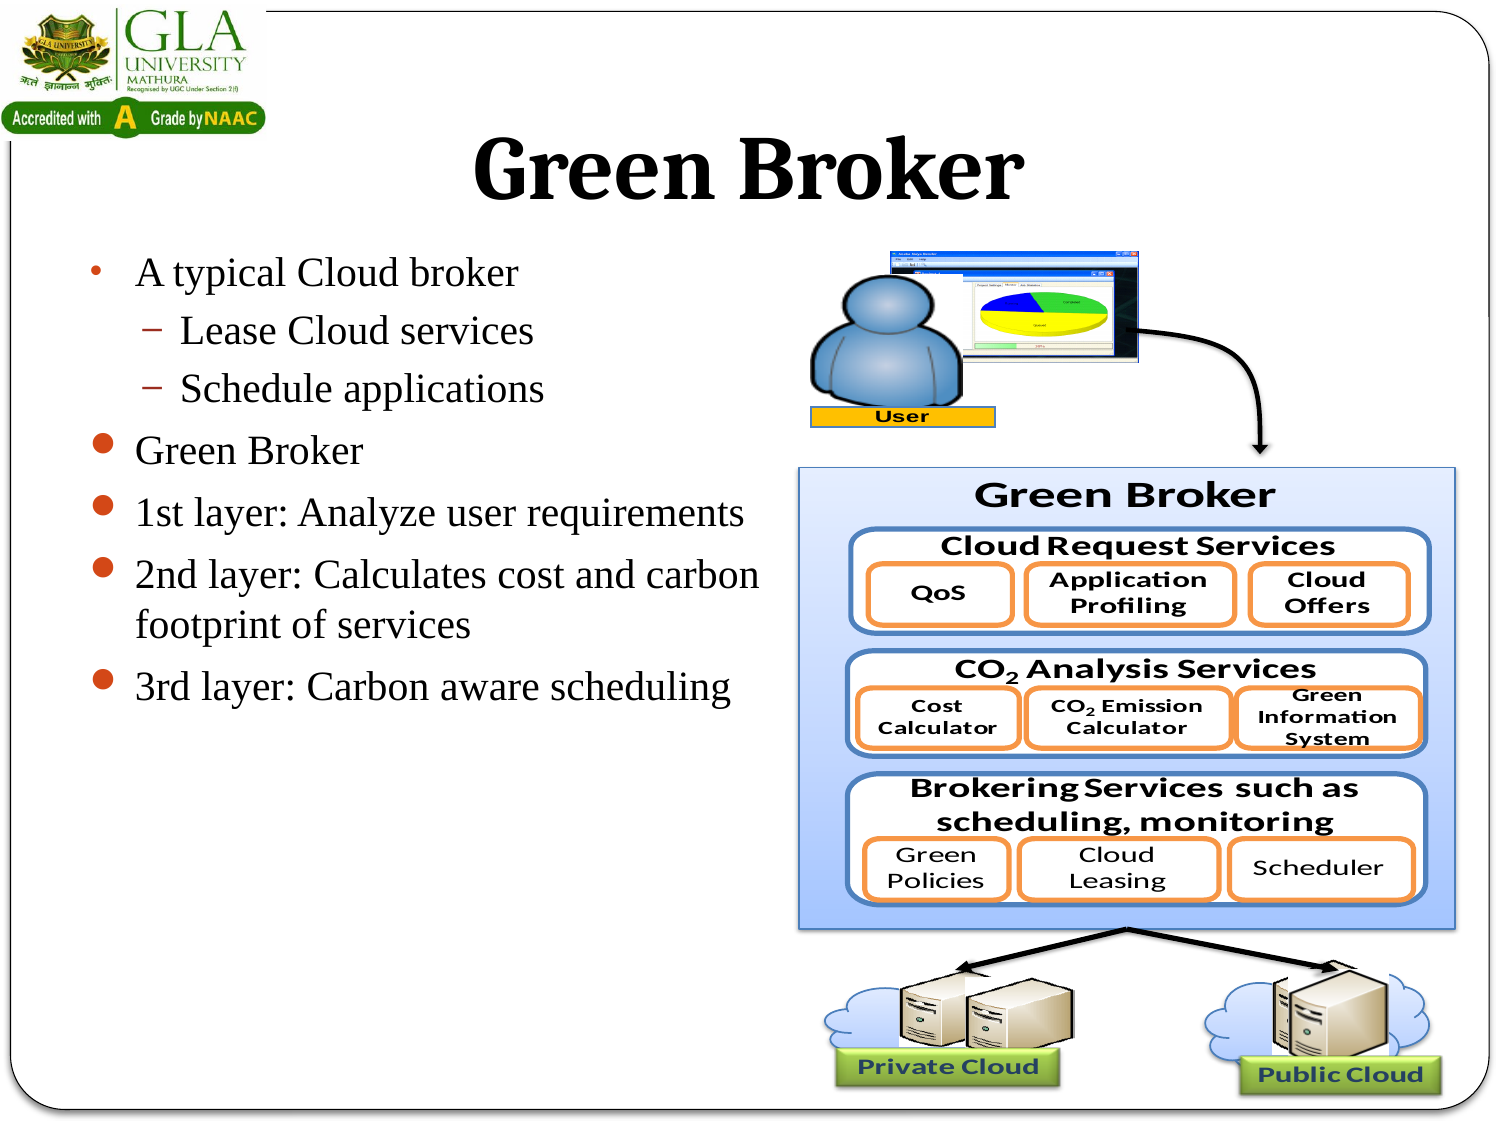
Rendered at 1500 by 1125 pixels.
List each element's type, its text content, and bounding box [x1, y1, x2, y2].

title Green Broker [75, 45, 1425, 233]
picture [787, 249, 1466, 1104]
picture [0, 4, 267, 141]
list A typical Cloud broker Lease Cloud services Schedule applications Green Broker 1st layer: Analyze user requirements 2nd layer: Calculates cost and carbon footprint of services 3rd layer: Carbon aware scheduling [75, 237, 800, 988]
